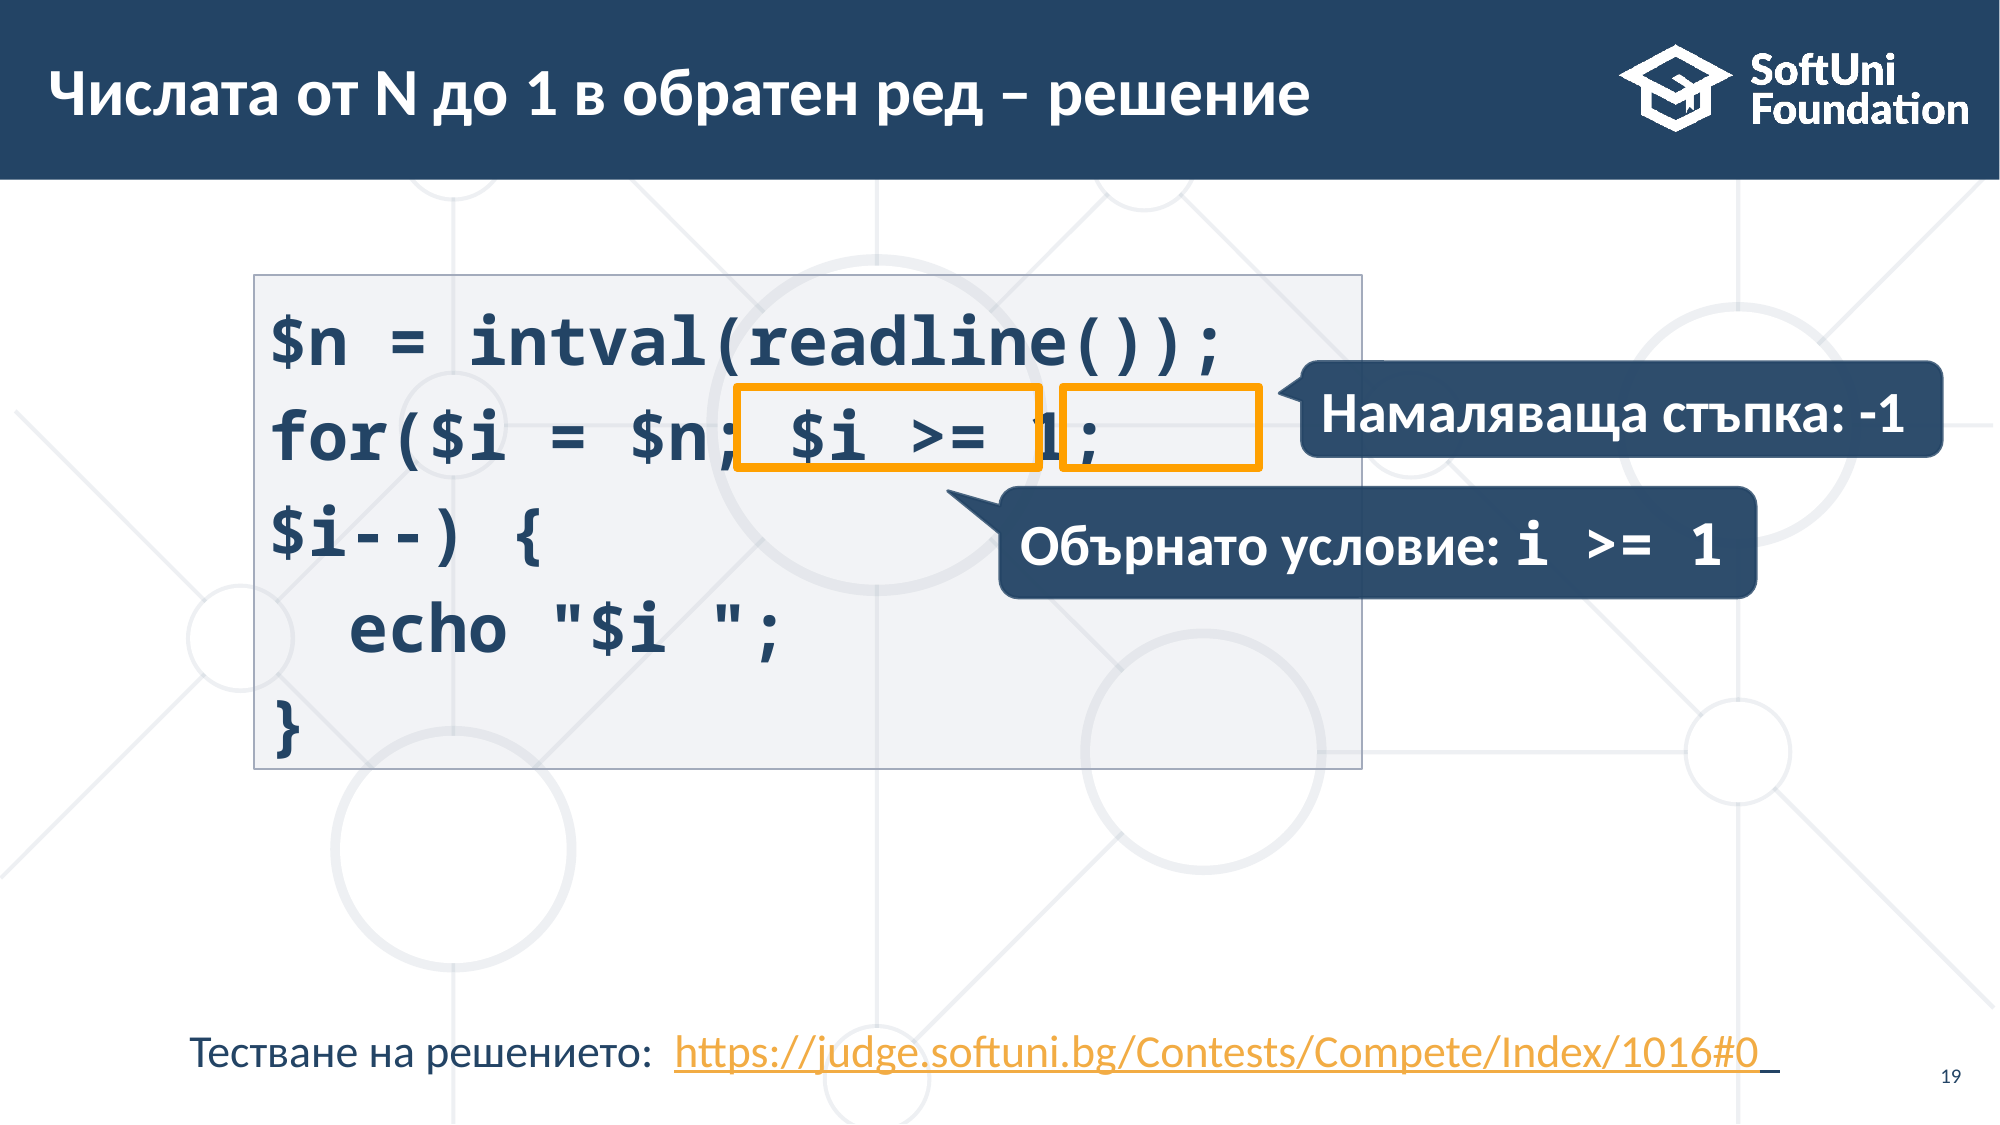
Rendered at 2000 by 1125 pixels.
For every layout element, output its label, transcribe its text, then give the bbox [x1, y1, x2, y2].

picture [1618, 44, 1968, 132]
title Числата от N до 1 в обратен ред – решение [31, 16, 1591, 162]
text_box Тестване на решението: https://judge.softuni.bg/Contests/Compete/Index/1016#0 [172, 1014, 1798, 1084]
text_box [735, 385, 1041, 470]
text_box Намаляваща стъпка: -1 [1277, 359, 1945, 459]
text_box [1061, 385, 1261, 470]
slide_number 19 [1896, 1049, 1968, 1101]
text_box $n = intval(readline()); for($i = $n; $i >= 1; $i--) { echo "$i "; } [254, 274, 1363, 770]
text_box Обърнато условие: i >= 1 [945, 485, 1759, 600]
